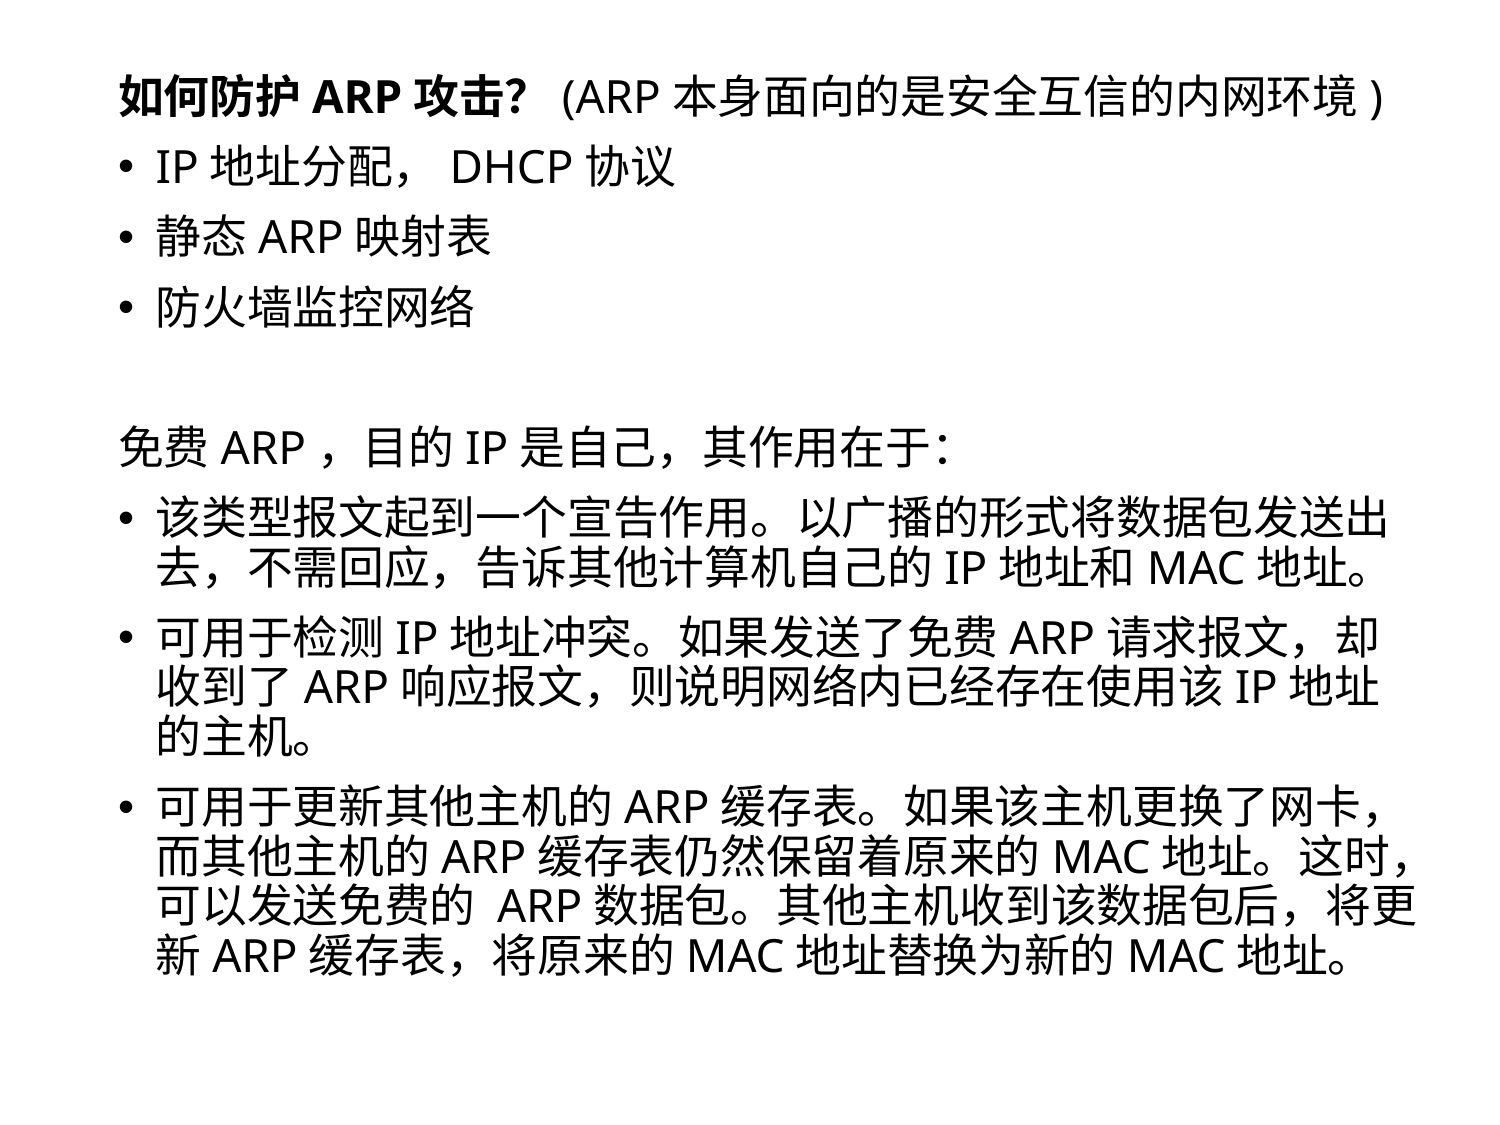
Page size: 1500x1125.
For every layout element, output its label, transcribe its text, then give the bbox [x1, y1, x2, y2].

list 如何防护ARP攻击？(ARP本身面向的是安全互信的内网环境) IP地址分配，DHCP协议 静态ARP映射表 防火墙监控网络 免费ARP，目的IP是自己，其作用在于： 该类型报文起到一个宣告作用。以广播的形式将数据包发送出去，不需回应，告诉其他计算机自己的IP地址和MAC地址。 可用于检测IP地址冲突。如果发送了免费ARP请求报文，却收到了ARP响应报文，则说明网络内已经存在使用该IP地址的主机。 可用于更新其他主机的ARP缓存表。如果该主机更换了网卡，而其他主机的ARP缓存表仍然保留着原来的MAC地址。这时，可以发送免费的 ARP数据包。其他主机收到该数据包后，将更新ARP缓存表，将原来的MAC地址替换为新的MAC地址。 [103, 66, 1438, 1014]
